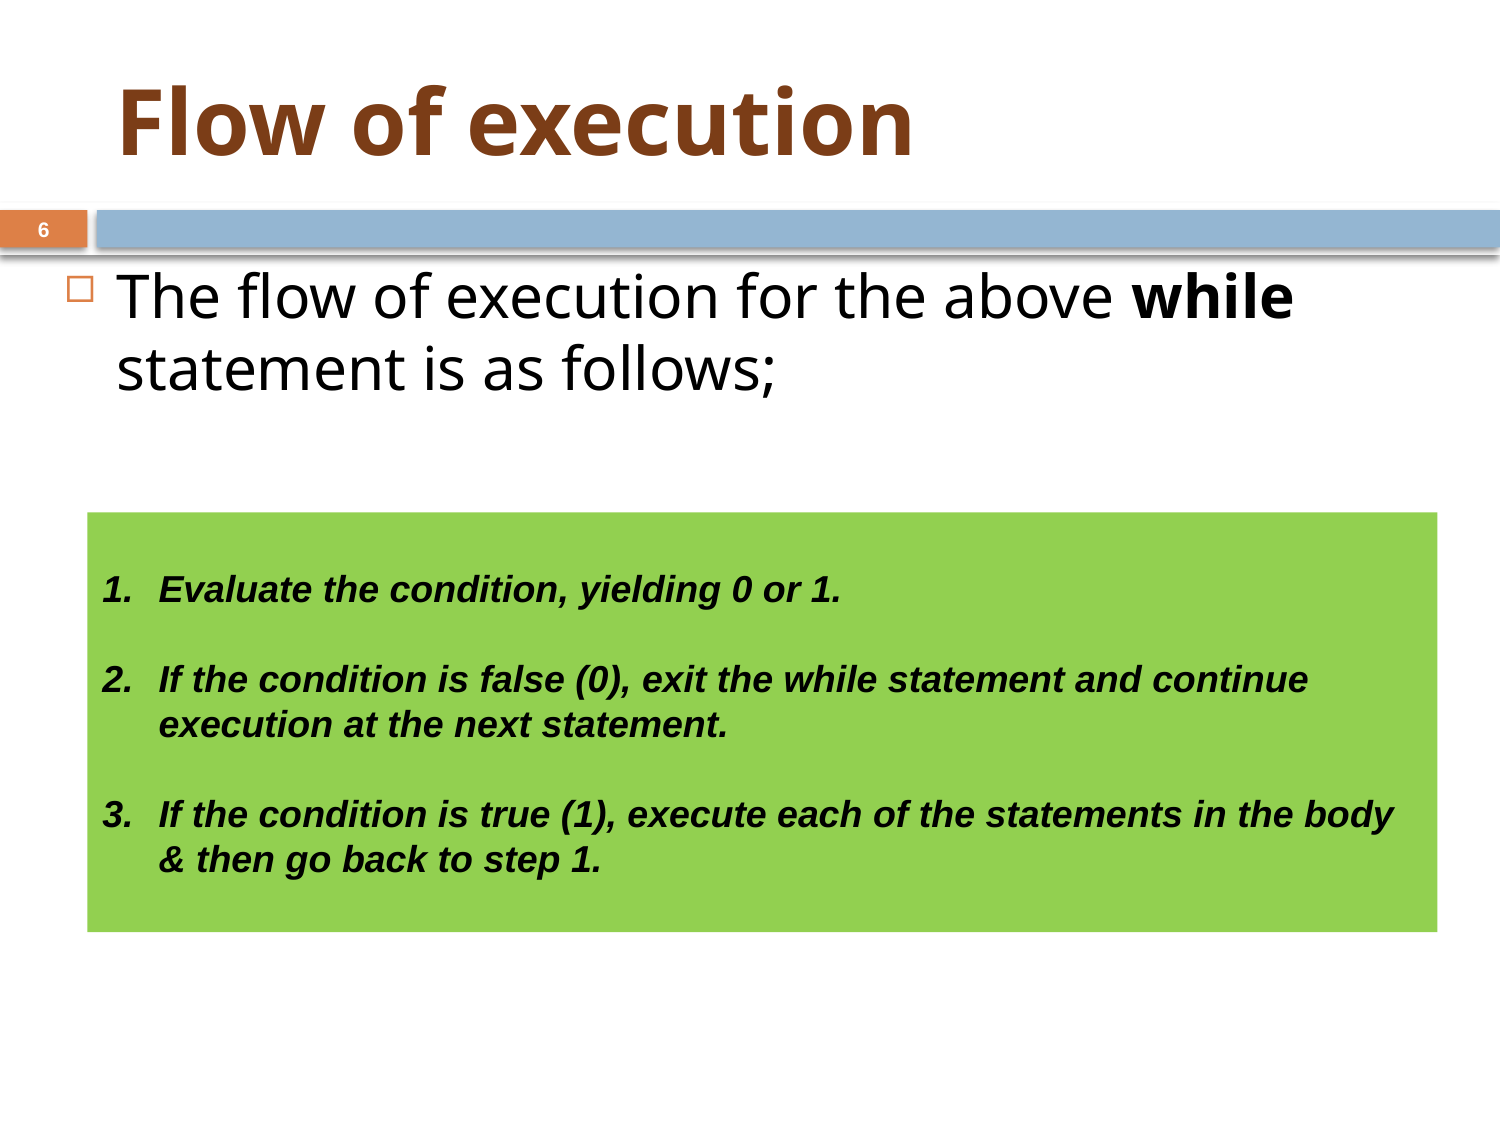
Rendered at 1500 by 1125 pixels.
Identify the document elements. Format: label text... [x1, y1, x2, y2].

slide_number 6 [0, 208, 88, 249]
text_box Evaluate the condition, yielding 0 or 1. If the condition is false (0), exit the while statement and continue execution at the next statement. If the condition is true (1), execute each of the statements in the body & then go back to step 1. [87, 512, 1438, 933]
list The flow of execution for the above while statement is as follows; [49, 250, 1445, 475]
title Flow of execution [100, 37, 1438, 200]
